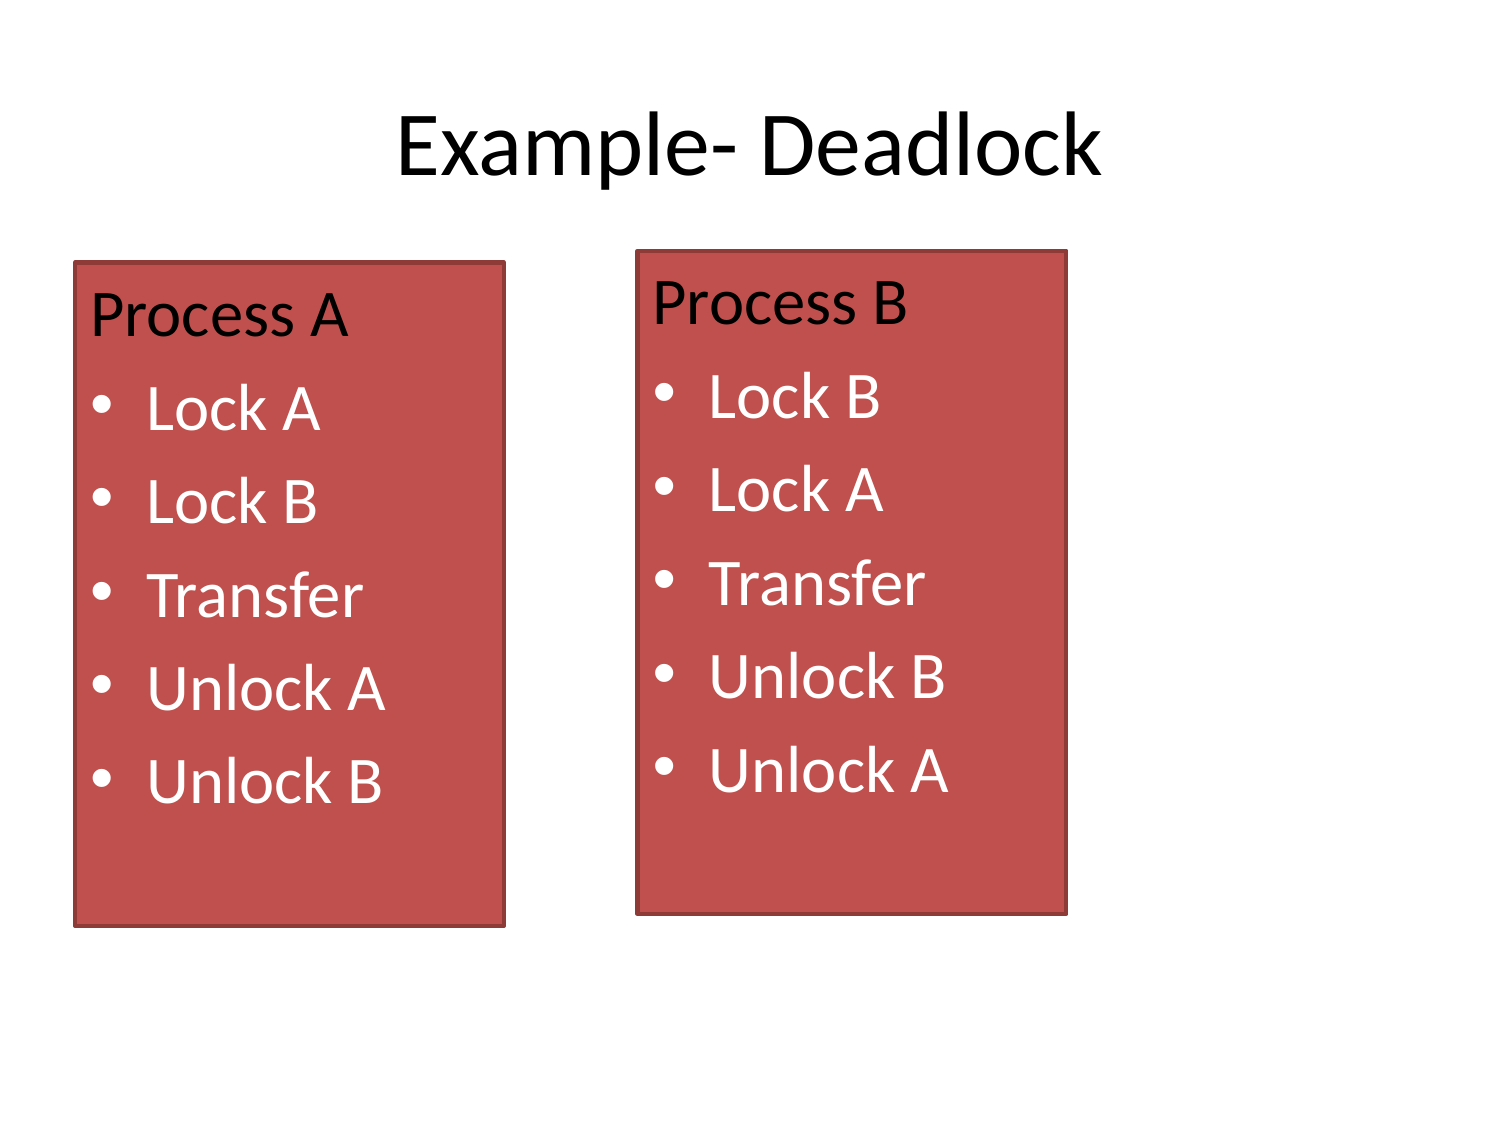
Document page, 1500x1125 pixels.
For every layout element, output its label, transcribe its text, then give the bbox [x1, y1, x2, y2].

title Example- Deadlock [75, 45, 1425, 233]
list Process A Lock A Lock B Transfer Unlock A Unlock B [73, 260, 506, 928]
text_box Process B Lock B Lock A Transfer Unlock B Unlock A [635, 249, 1068, 916]
